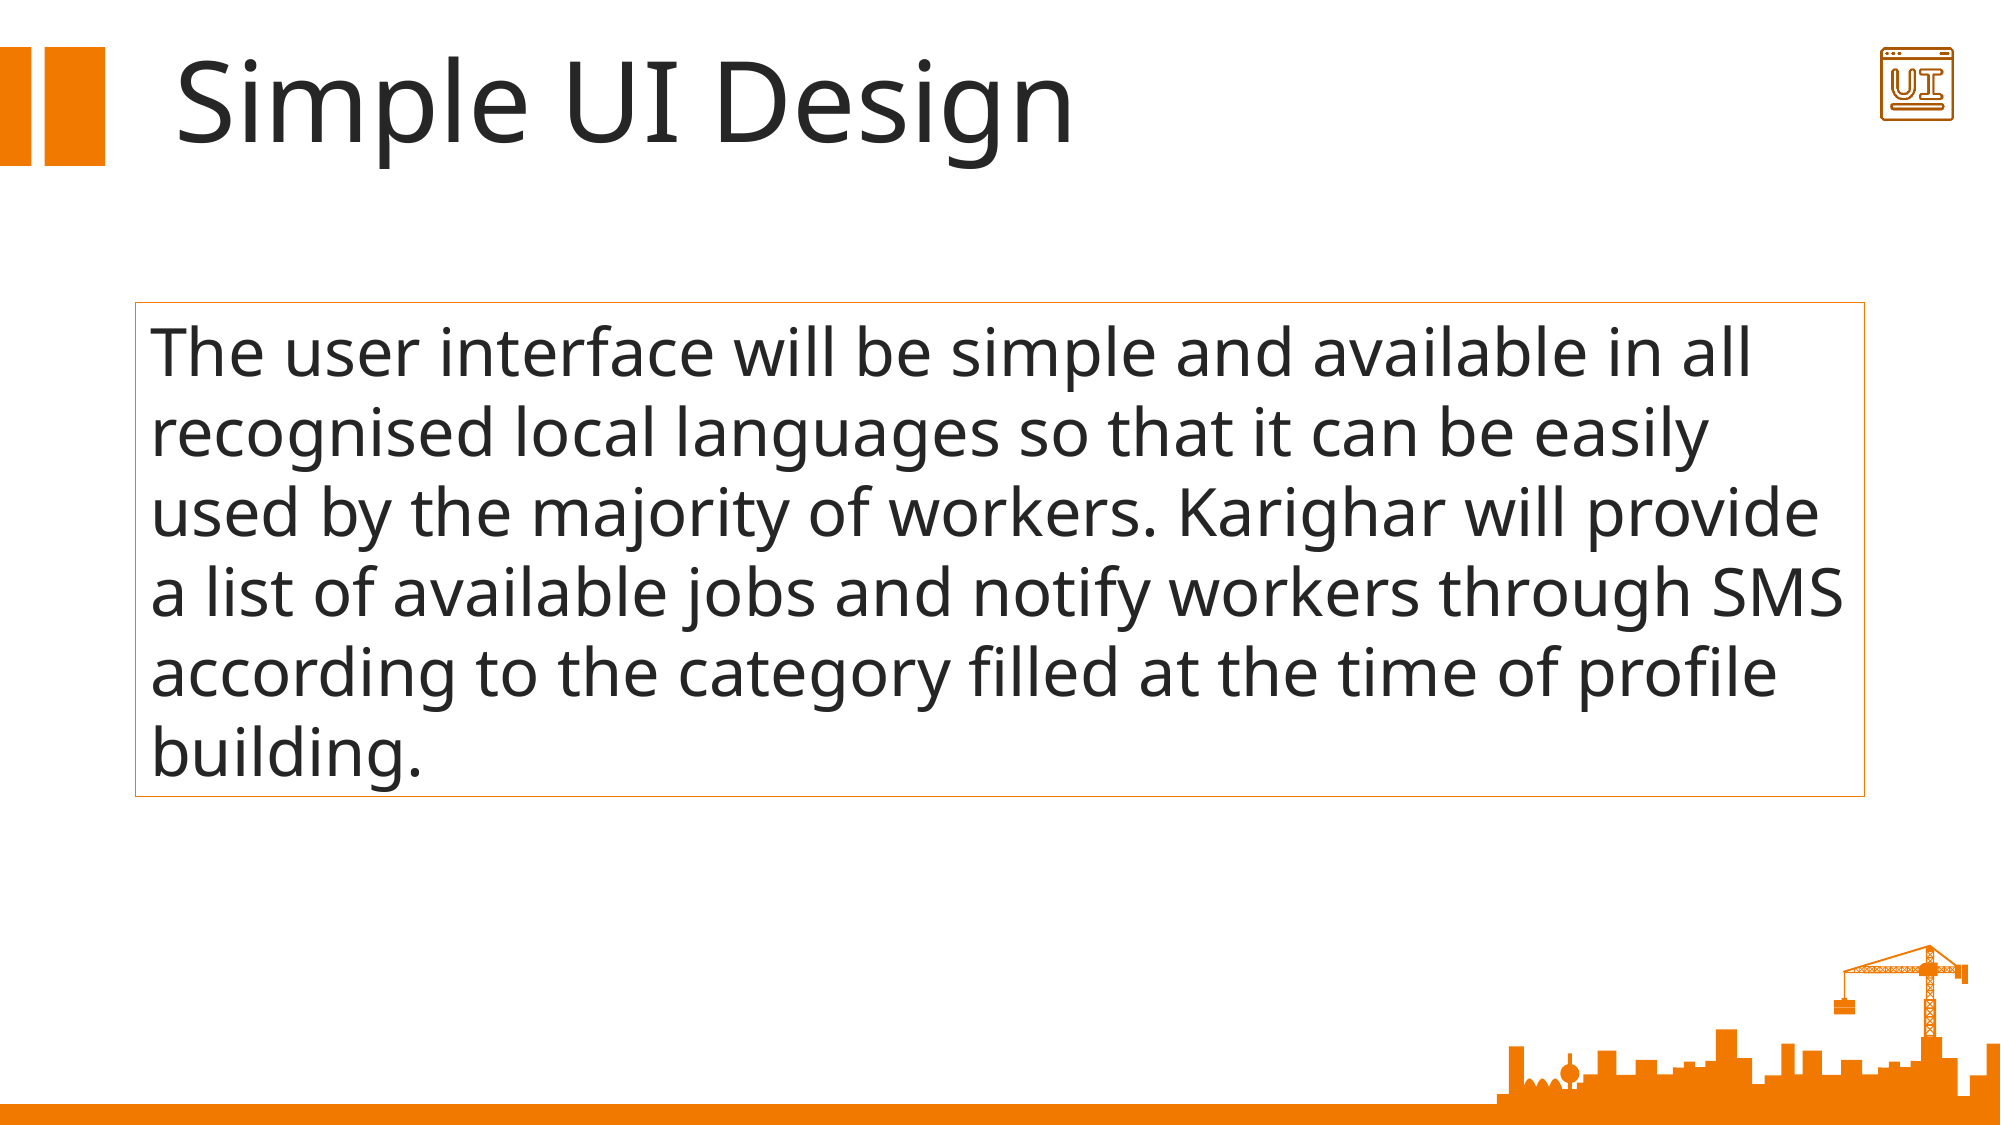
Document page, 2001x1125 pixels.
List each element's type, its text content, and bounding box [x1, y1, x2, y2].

picture [1879, 47, 1954, 121]
list Simple UI Design [159, 47, 2000, 166]
text_box The user interface will be simple and available in all recognised local languages so that it can be easily used by the majority of workers. Karighar will provide a list of available jobs and notify workers through SMS according to the category filled at the time of profile building. [135, 302, 1865, 797]
